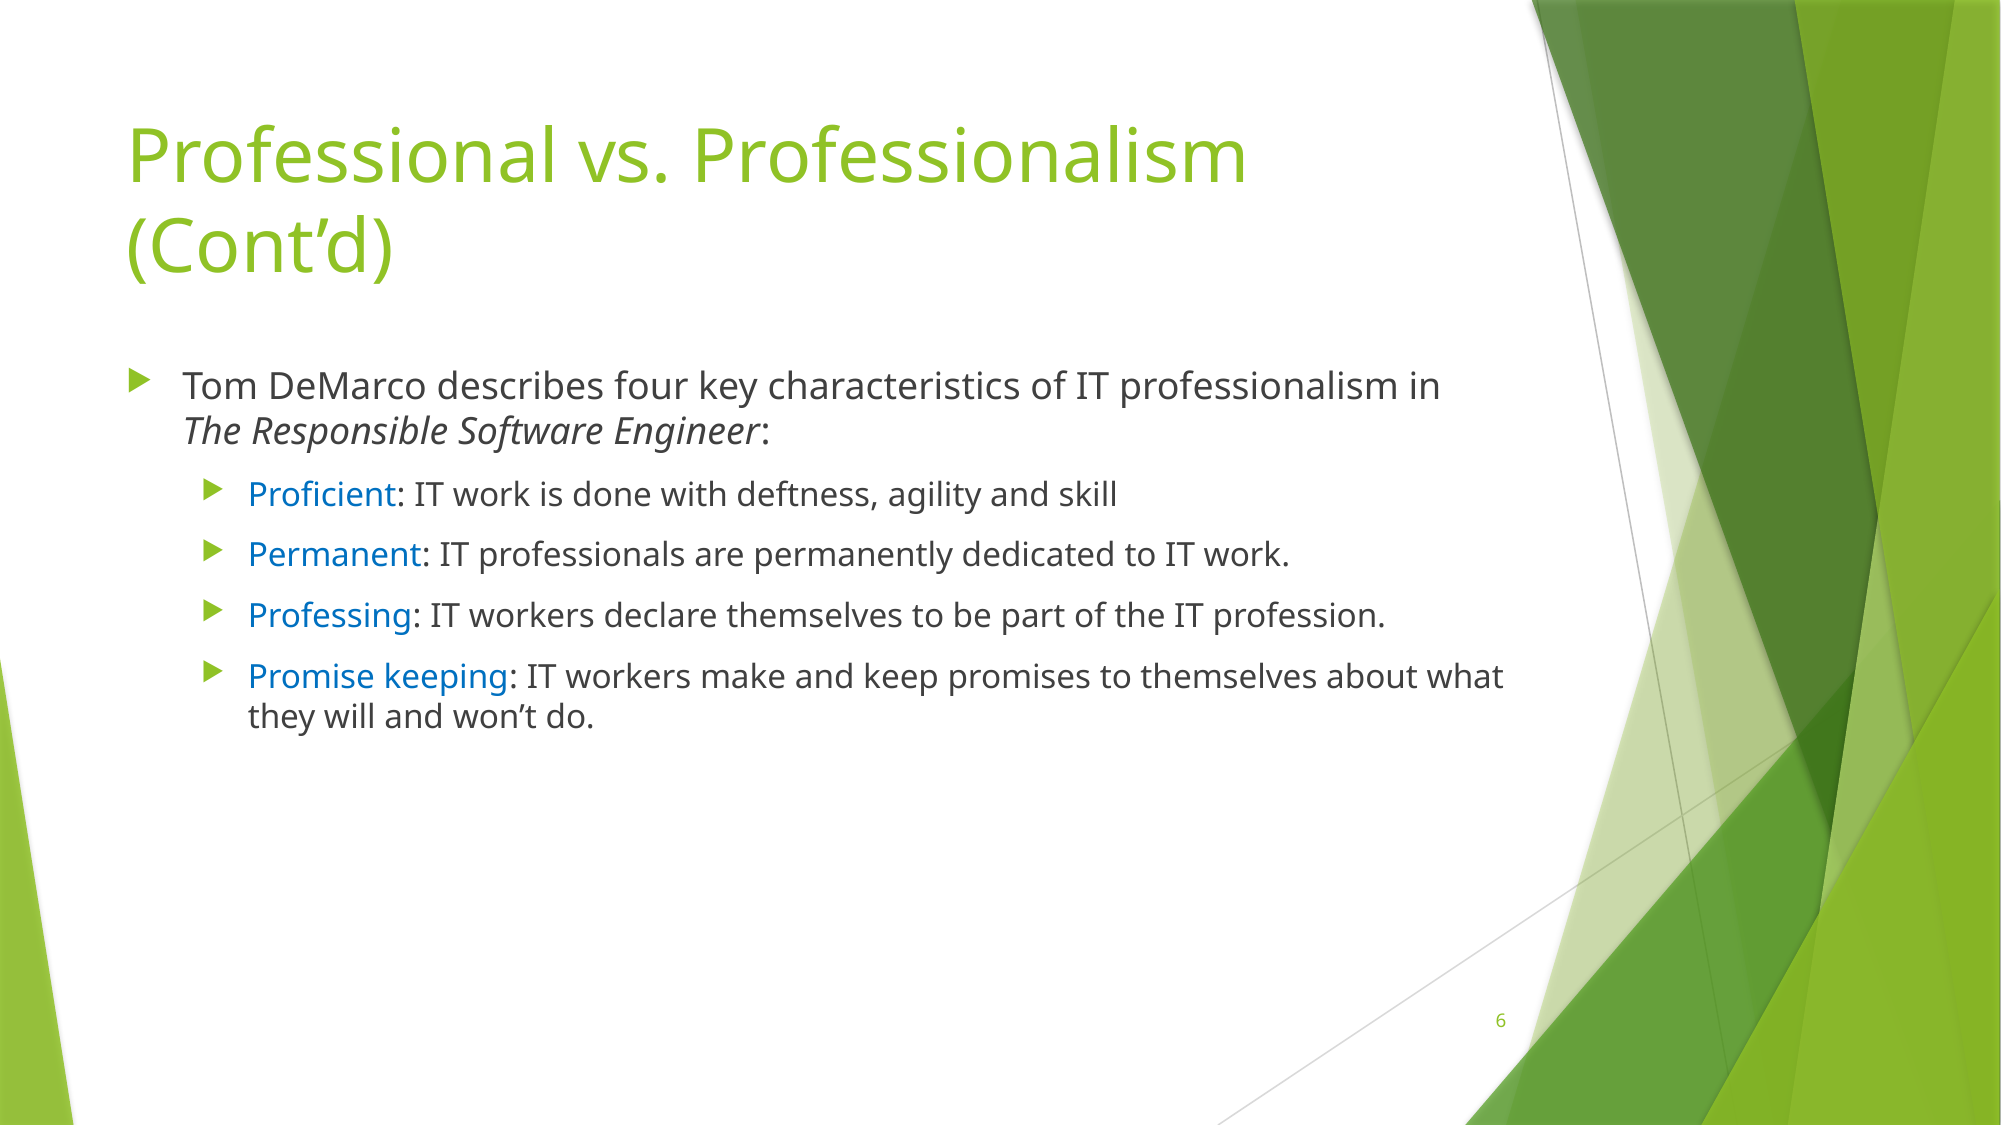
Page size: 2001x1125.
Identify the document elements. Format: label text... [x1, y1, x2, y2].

title Professional vs. Professionalism (Cont’d) [111, 99, 1522, 317]
list Tom DeMarco describes four key characteristics of IT professionalism in The Responsible Software Engineer: Proficient: IT work is done with deftness, agility and skill Permanent: IT professionals are permanently dedicated to IT work. Professing: IT workers declare themselves to be part of the IT profession. Promise keeping: IT workers make and keep promises to themselves about what they will and won’t do. [111, 354, 1522, 992]
slide_number 6 [1409, 991, 1522, 1051]
